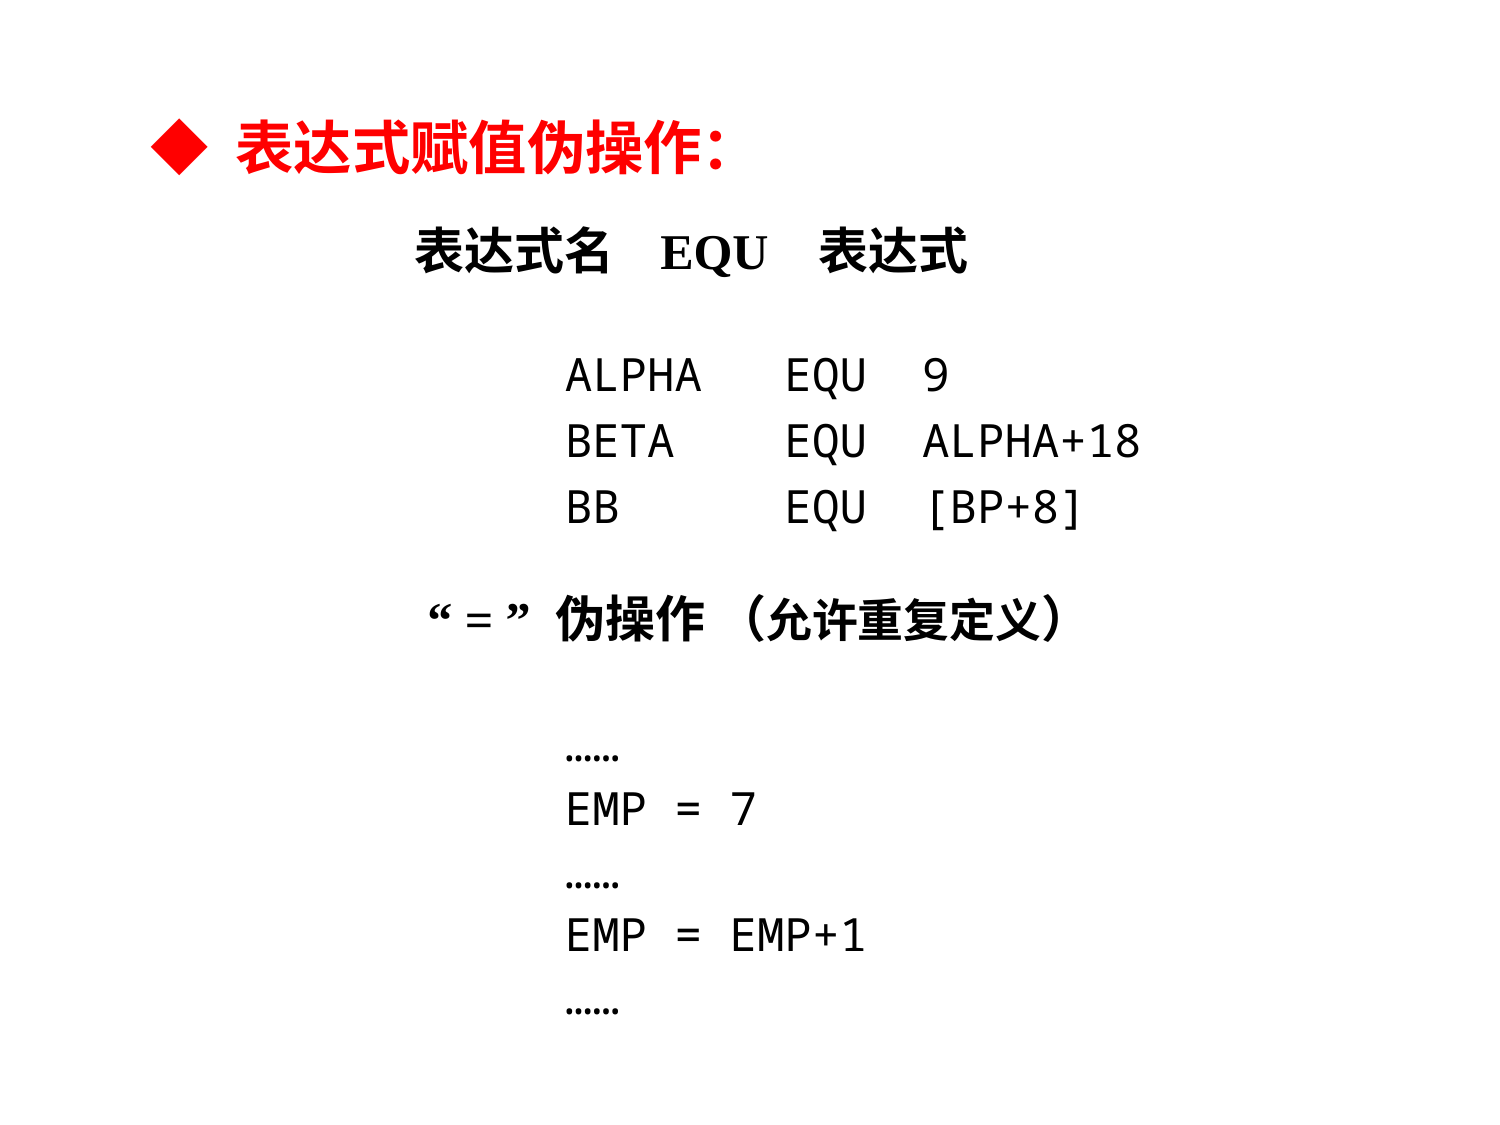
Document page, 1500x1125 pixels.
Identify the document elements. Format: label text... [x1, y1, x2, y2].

text_box 表达式名 EQU 表达式 ALPHA EQU 9 BETA EQU ALPHA+18 BB EQU [BP+8] “ = ” 伪操作 （允许重复定义） …… EMP = 7 …… EMP = EMP+1 …… [399, 212, 1250, 1031]
text_box ◆ 表达式赋值伪操作： [135, 103, 921, 189]
